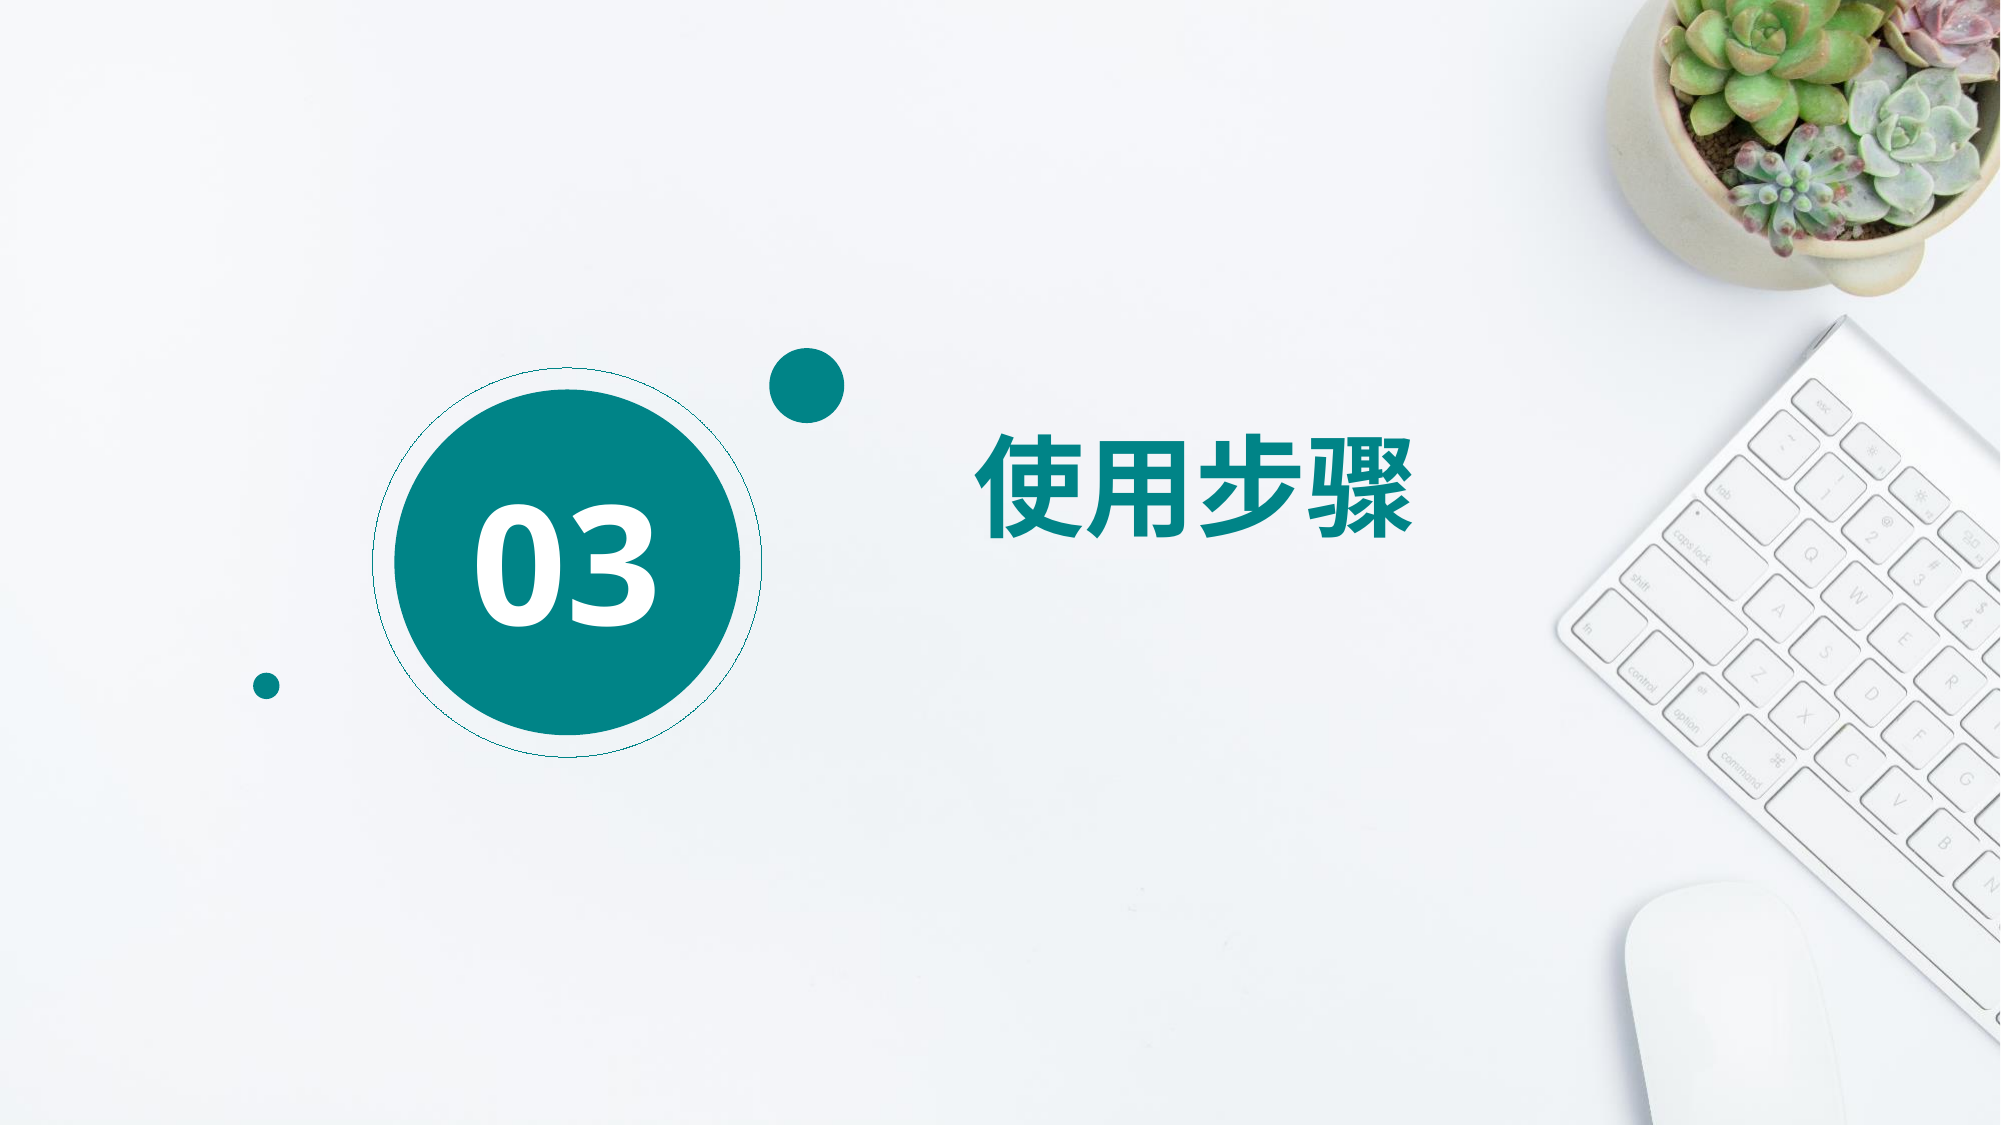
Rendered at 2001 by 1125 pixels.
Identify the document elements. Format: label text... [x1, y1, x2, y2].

picture [0, 0, 2001, 1125]
text_box 使用步骤 [973, 417, 1678, 551]
text_box [769, 348, 845, 424]
text_box [372, 367, 762, 758]
text_box [253, 672, 280, 700]
